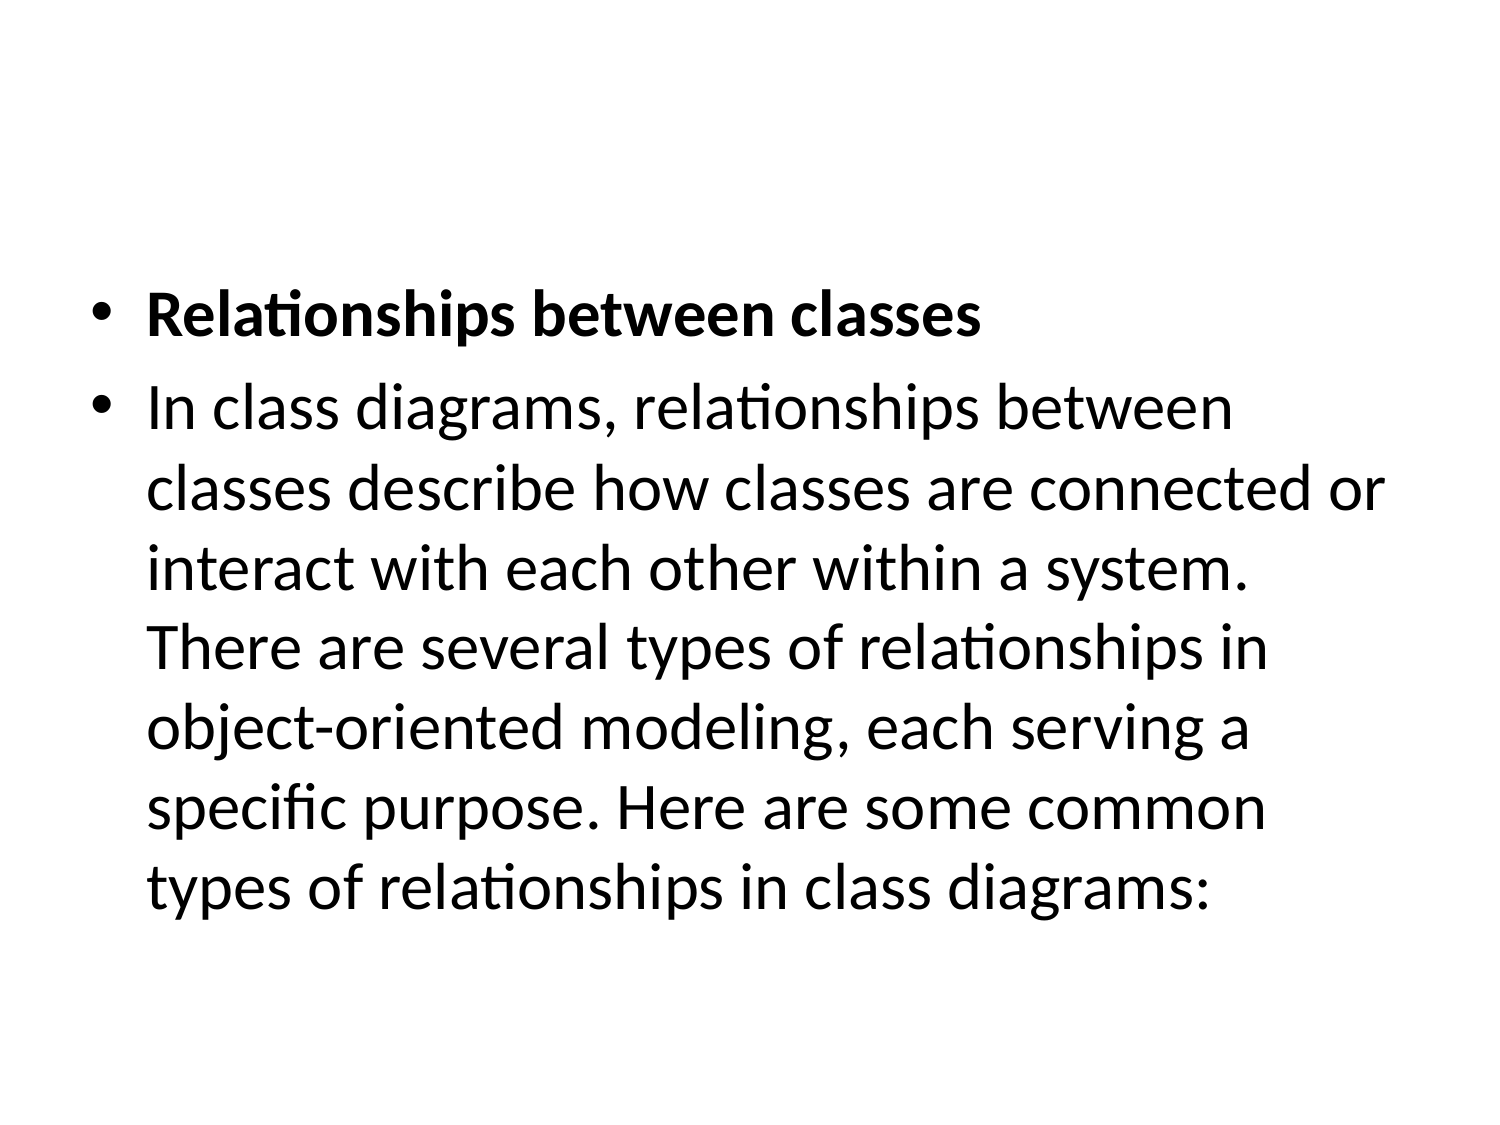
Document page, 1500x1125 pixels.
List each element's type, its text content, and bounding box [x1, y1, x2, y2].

list Relationships between classes In class diagrams, relationships between classes describe how classes are connected or interact with each other within a system. There are several types of relationships in object-oriented modeling, each serving a specific purpose. Here are some common types of relationships in class diagrams: [75, 262, 1425, 1005]
